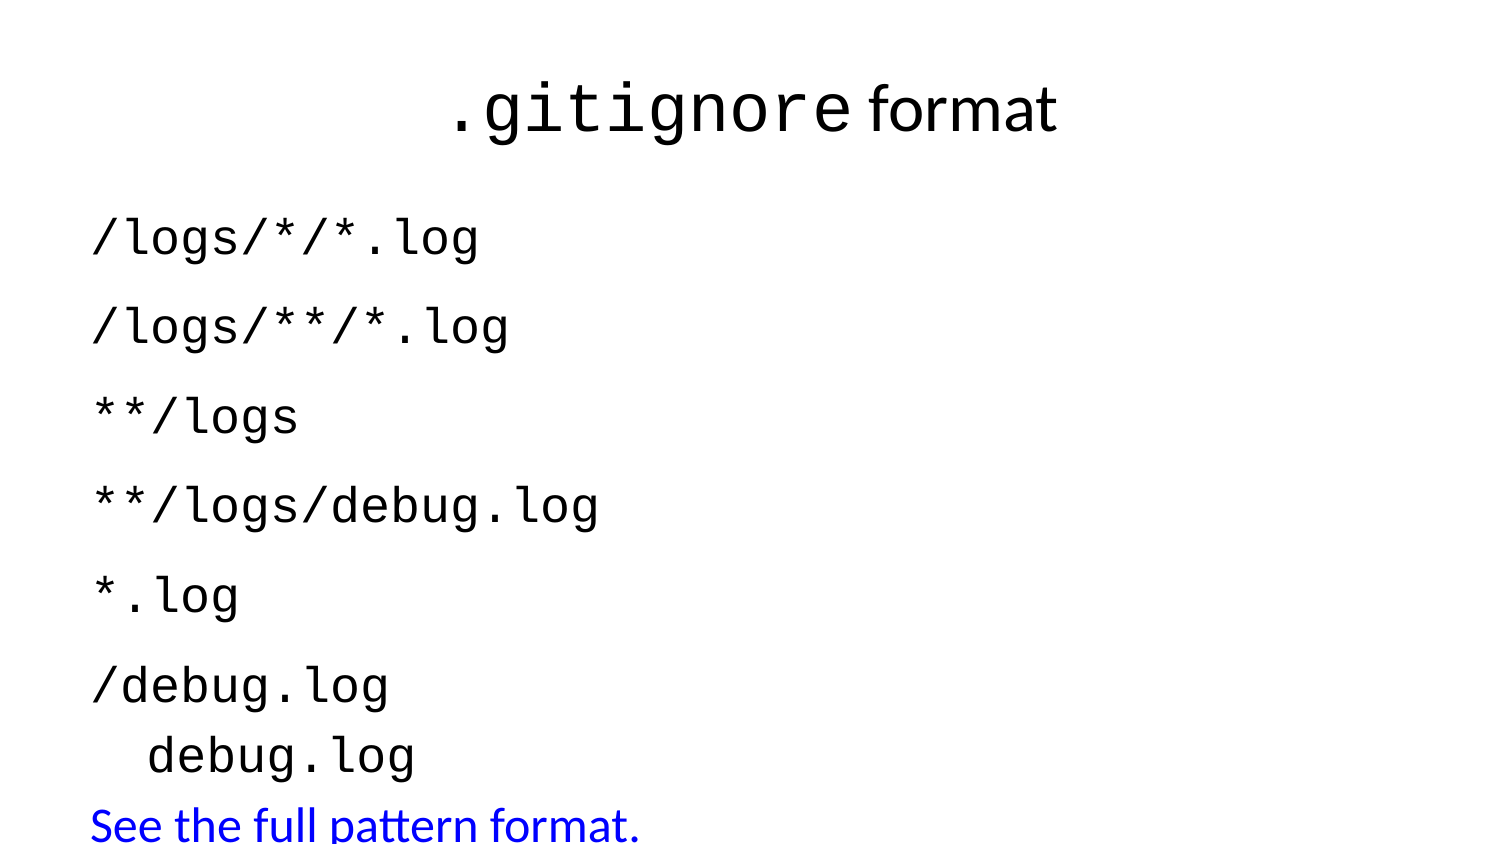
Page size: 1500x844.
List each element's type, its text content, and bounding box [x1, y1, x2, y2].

list /logs/*/*.log /logs/**/*.log **/logs **/logs/debug.log *.log /debug.log debug.log See the full pattern format. [75, 196, 1425, 754]
title .gitignore format [75, 33, 1425, 175]
